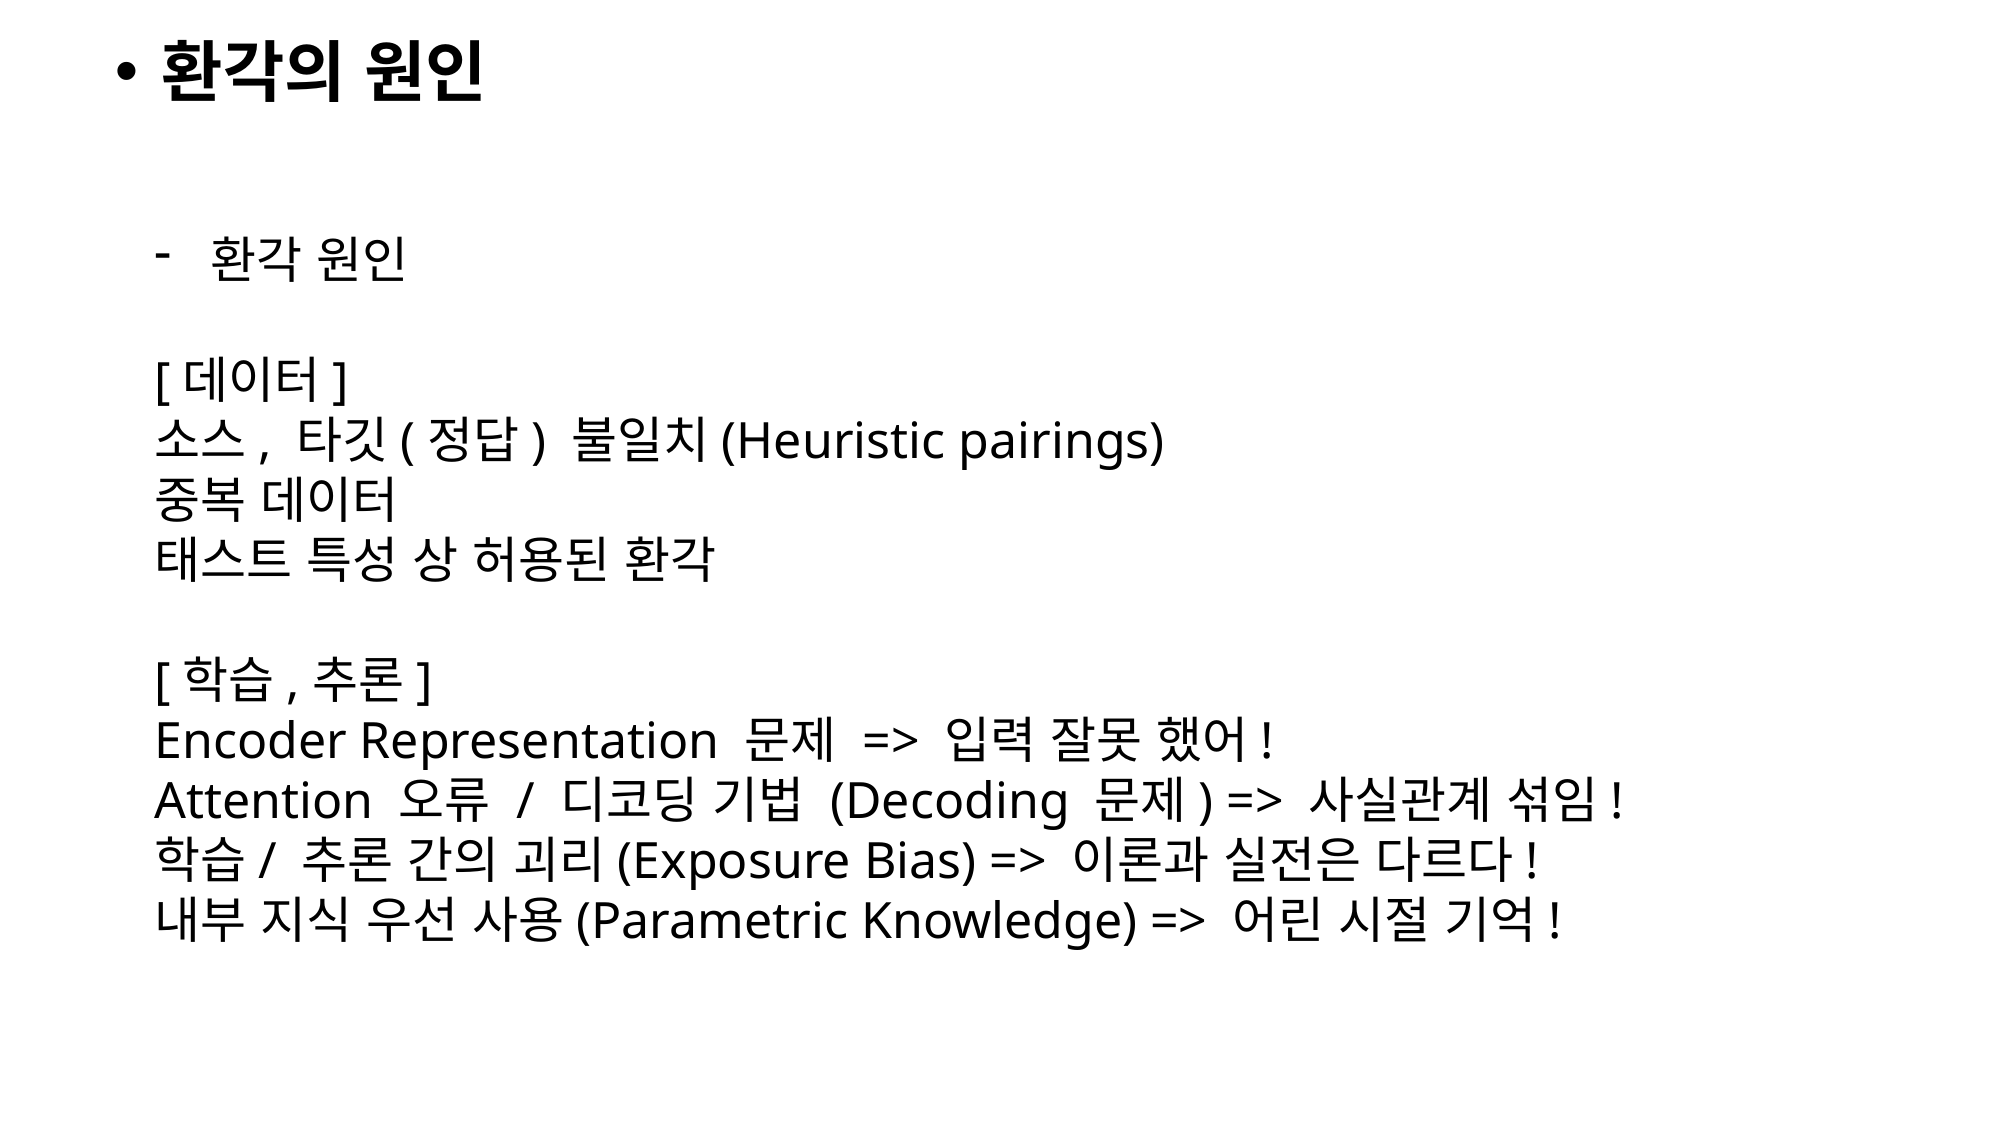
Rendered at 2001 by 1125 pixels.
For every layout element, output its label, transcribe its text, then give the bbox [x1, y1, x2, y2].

text_box 환각 원인 [데이터] 소스, 타깃(정답) 불일치(Heuristic pairings) 중복 데이터 태스트 특성 상 허용된 환각 [학습,추론] Encoder Representation 문제 => 입력 잘못 했어! Attention 오류 / 디코딩 기법 (Decoding 문제) => 사실관계 섞임! 학습/ 추론 간의 괴리(Exposure Bias) => 이론과 실전은 다르다! 내부 지식 우선 사용(Parametric Knowledge) => 어린 시절 기억! [139, 221, 1936, 957]
text_box 환각의 원인 [99, 22, 1527, 118]
